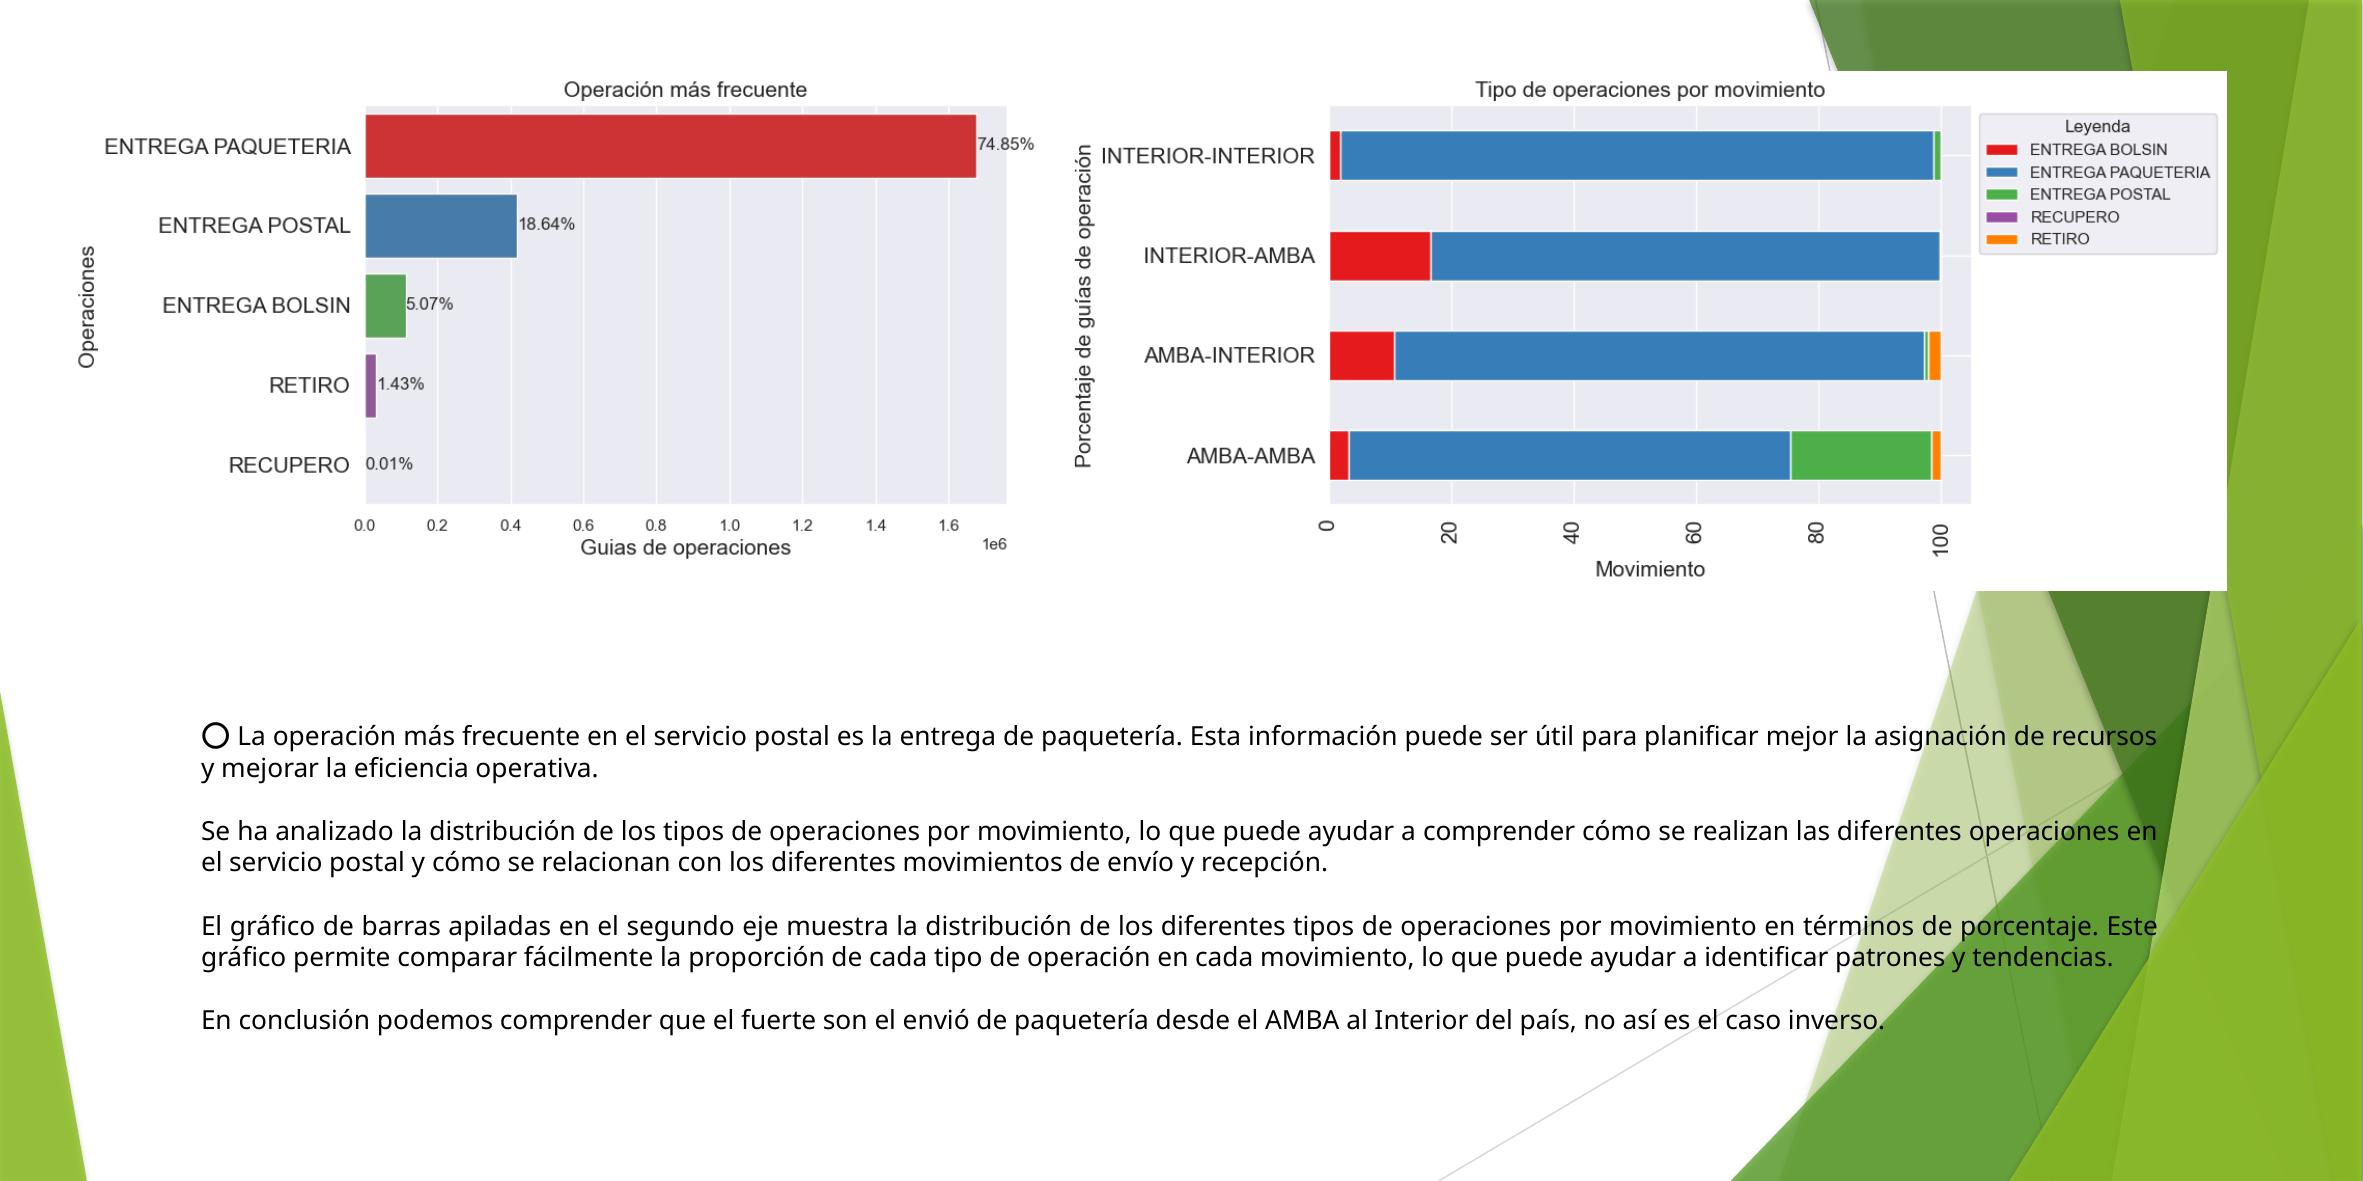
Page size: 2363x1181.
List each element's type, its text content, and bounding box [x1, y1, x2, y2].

text_box ⭕ La operación más frecuente en el servicio postal es la entrega de paquetería. Esta información puede ser útil para planificar mejor la asignación de recursos y mejorar la eficiencia operativa. Se ha analizado la distribución de los tipos de operaciones por movimiento, lo que puede ayudar a comprender cómo se realizan las diferentes operaciones en el servicio postal y cómo se relacionan con los diferentes movimientos de envío y recepción. El gráfico de barras apiladas en el segundo eje muestra la distribución de los diferentes tipos de operaciones por movimiento en términos de porcentaje. Este gráfico permite comparar fácilmente la proporción de cada tipo de operación en cada movimiento, lo que puede ayudar a identificar patrones y tendencias. En conclusión podemos comprender que el fuerte son el envió de paquetería desde el AMBA al Interior del país, no así es el caso inverso. [186, 712, 2173, 1043]
picture [68, 70, 2228, 592]
